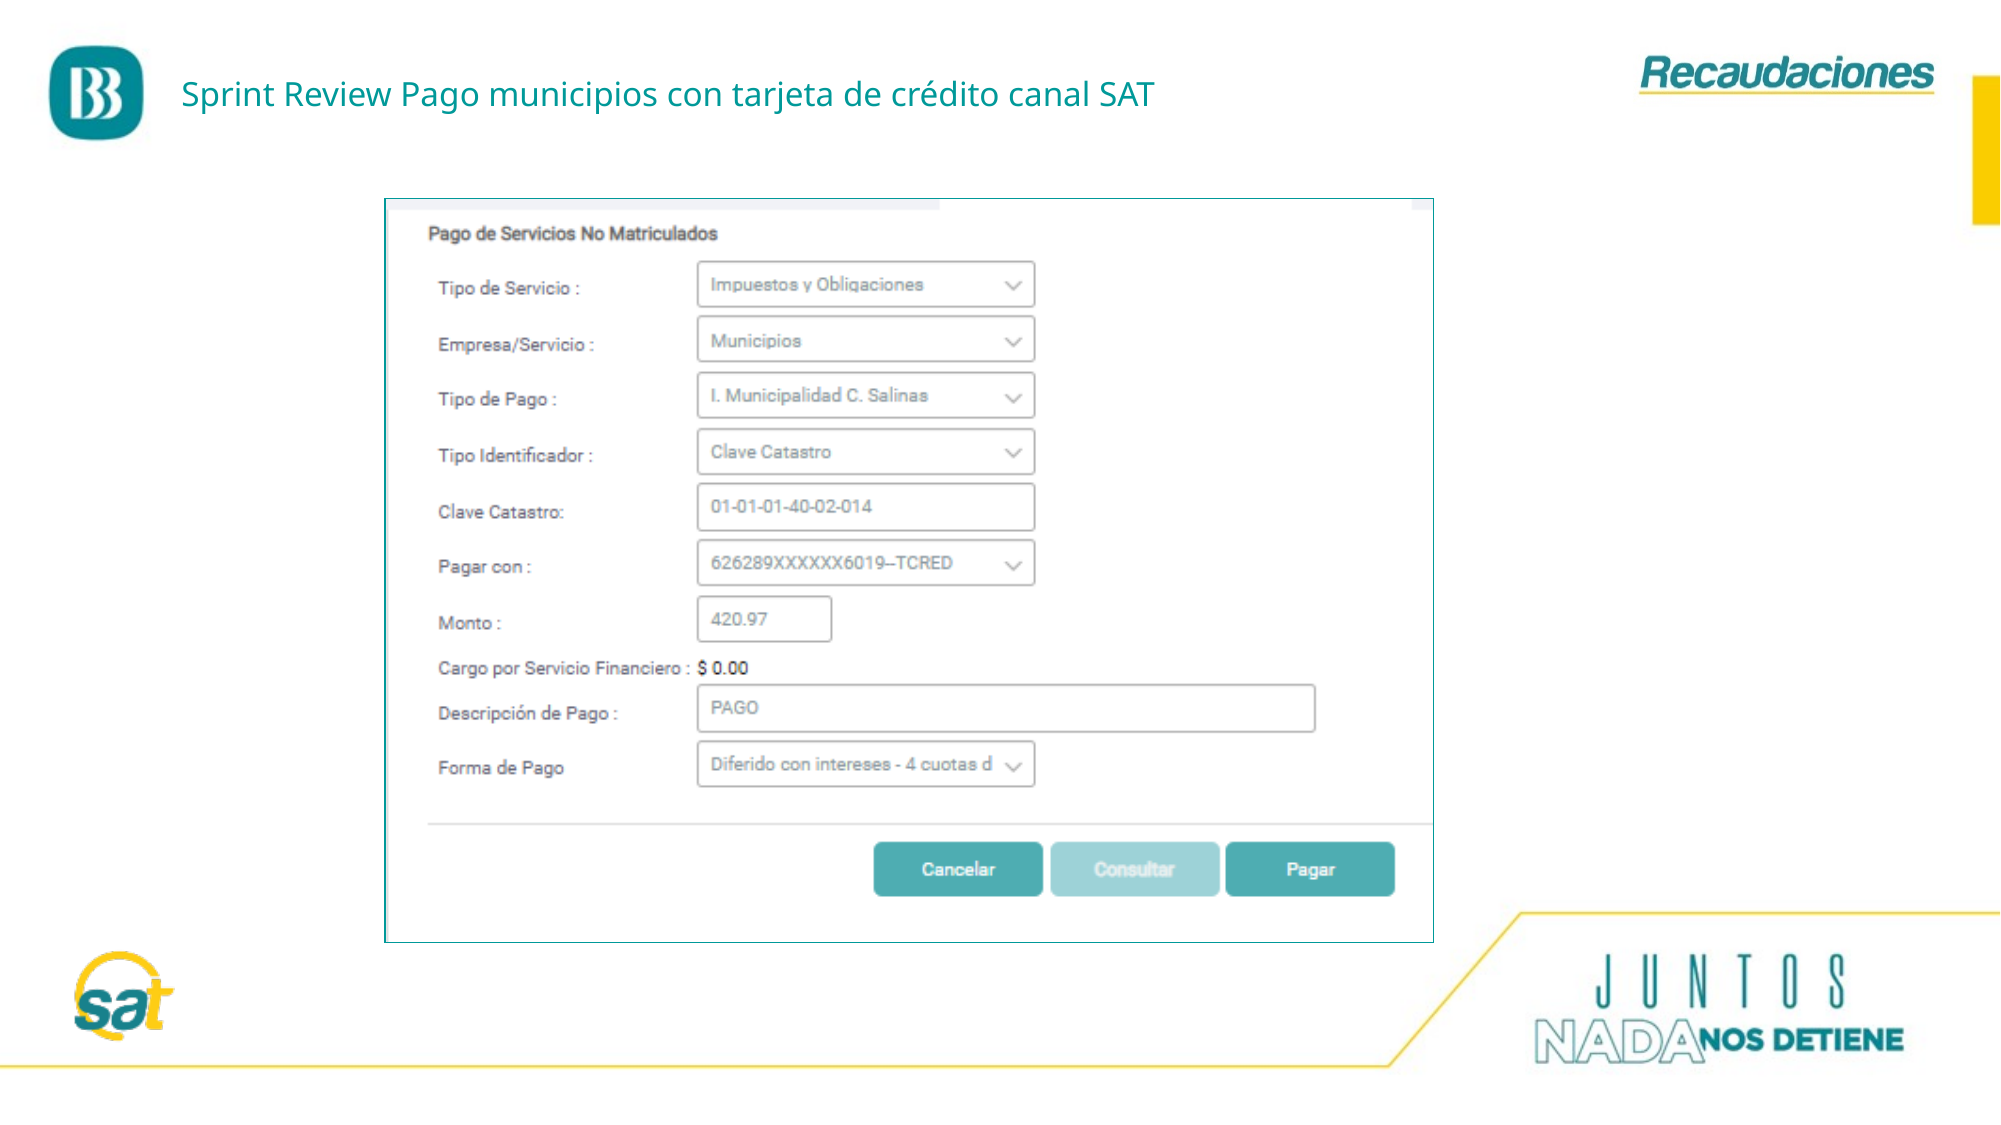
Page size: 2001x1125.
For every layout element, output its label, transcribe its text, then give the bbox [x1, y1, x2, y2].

text_box Sprint Review Pago municipios con tarjeta de crédito canal SAT [166, 65, 1394, 120]
picture [0, 0, 2001, 1125]
